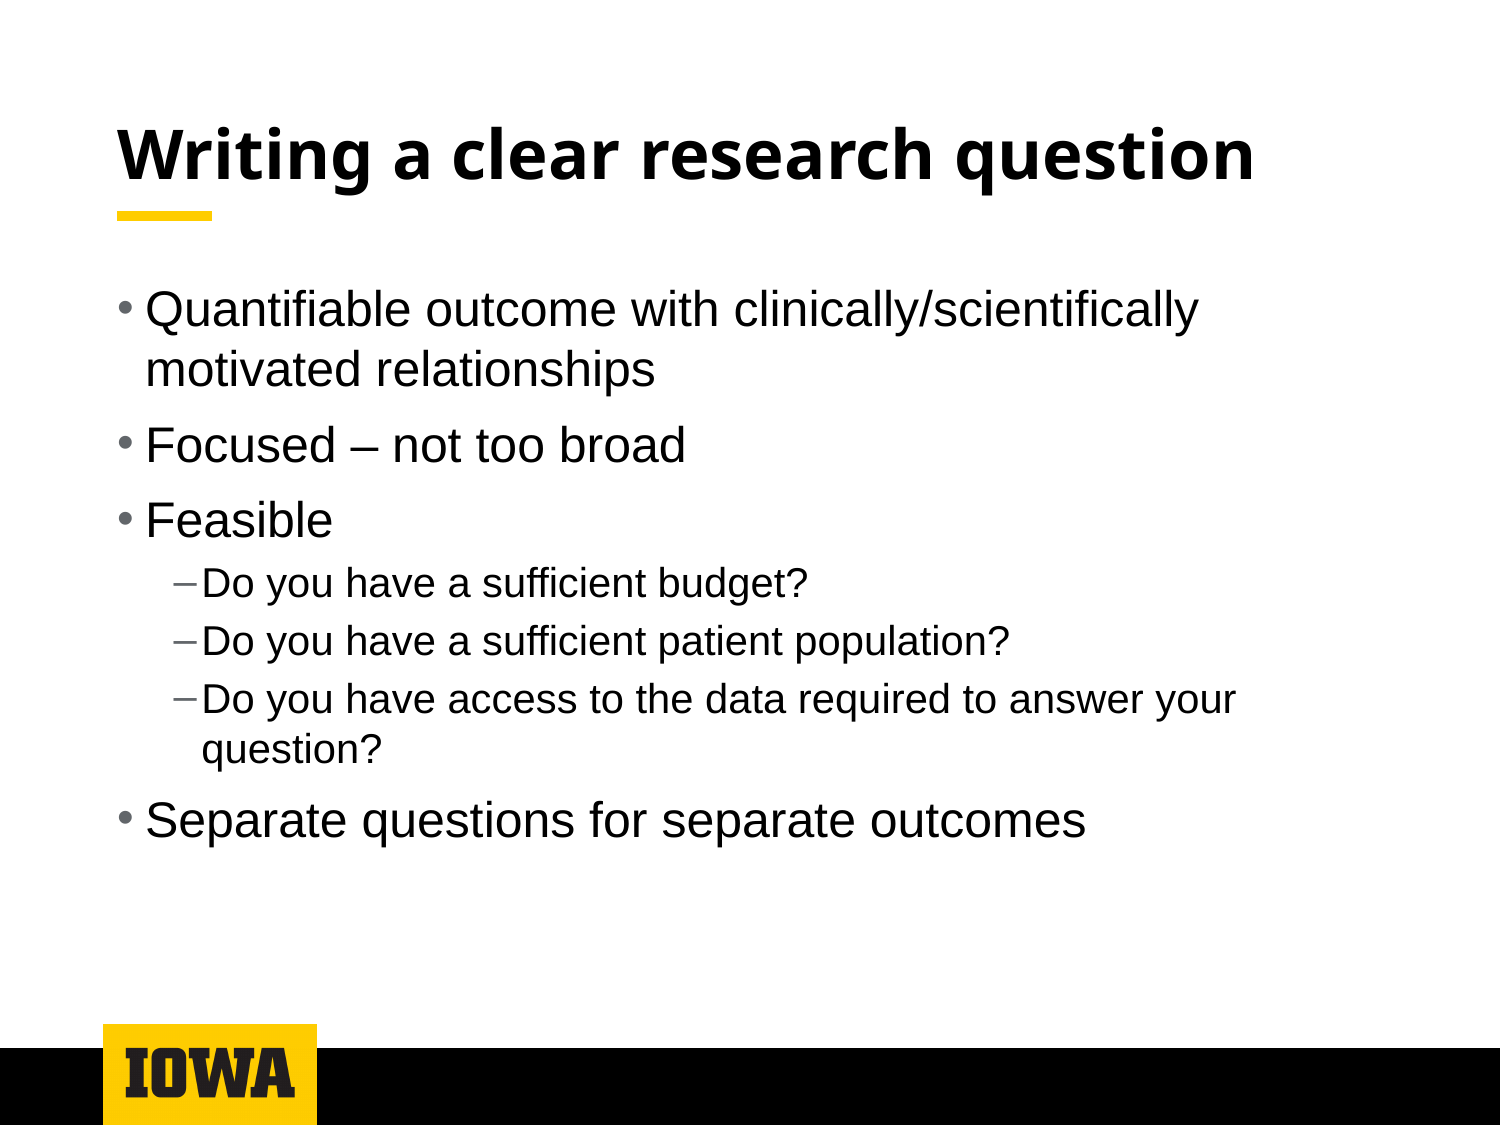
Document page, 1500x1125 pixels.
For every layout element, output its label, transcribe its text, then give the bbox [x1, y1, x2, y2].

picture [103, 1024, 317, 1125]
list Quantifiable outcome with clinically/scientifically motivated relationships Focused – not too broad Feasible Do you have a sufficient budget? Do you have a sufficient patient population? Do you have access to the data required to answer your question? Separate questions for separate outcomes [117, 276, 1379, 975]
title Writing a clear research question [117, 86, 1383, 229]
